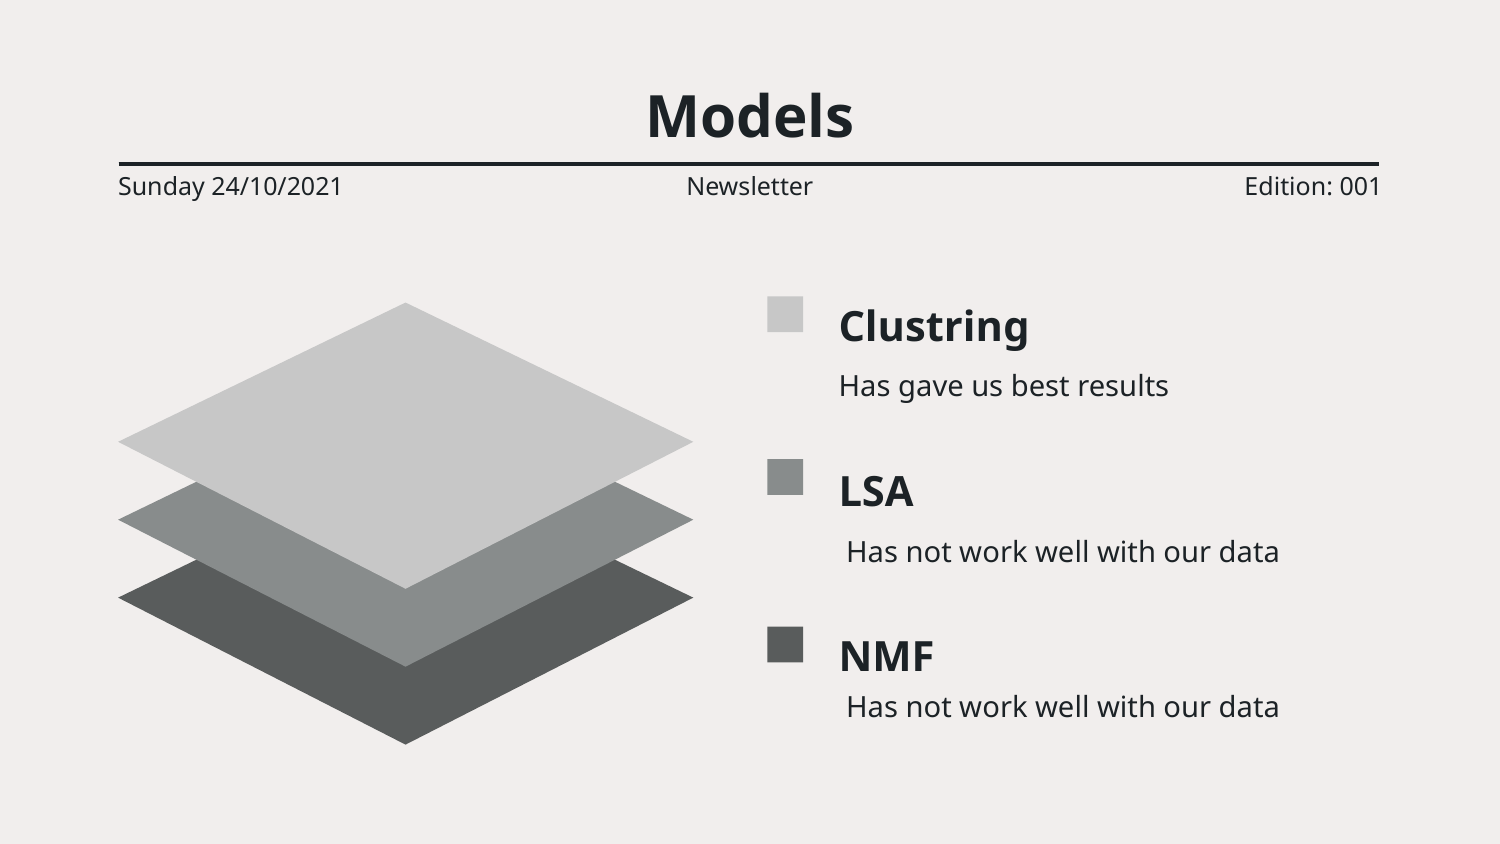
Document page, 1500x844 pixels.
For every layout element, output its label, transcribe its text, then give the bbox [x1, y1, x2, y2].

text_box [117, 302, 694, 745]
subtitle Newsletter [623, 173, 877, 200]
text_box Has gave us best results [838, 362, 1332, 444]
text_box [767, 459, 804, 495]
text_box LSA [838, 458, 1332, 515]
title Models [120, 79, 1380, 149]
subtitle Edition: 001 [1129, 171, 1383, 200]
text_box Has not work well with our data [838, 682, 1332, 765]
text_box [767, 626, 804, 663]
text_box Clustring [838, 293, 1332, 350]
text_box NMF [838, 623, 1332, 680]
text_box [767, 296, 804, 333]
text_box Has not work well with our data [838, 528, 1332, 610]
subtitle Sunday 24/10/2021 [118, 171, 371, 200]
